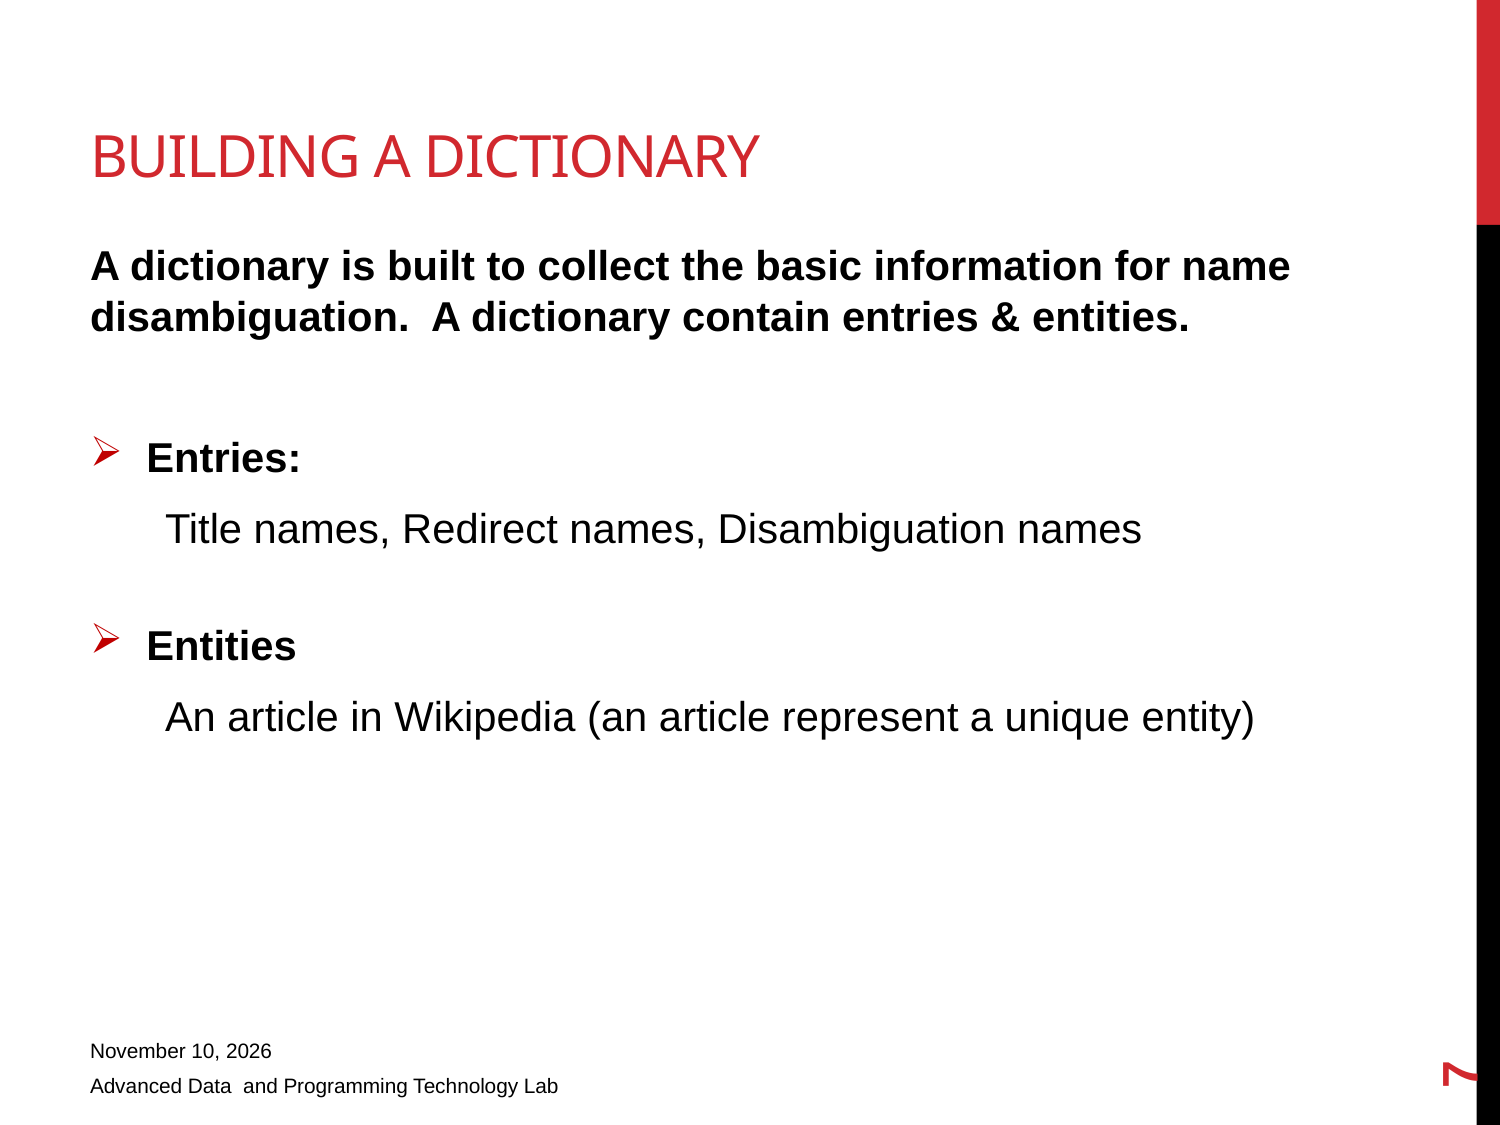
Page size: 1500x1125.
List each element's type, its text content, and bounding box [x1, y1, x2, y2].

title Building A Dictionary [75, 25, 1025, 197]
list A dictionary is built to collect the basic information for name disambiguation. A dictionary contain entries & entities. Entries: Title names, Redirect names, Disambiguation names Entities An article in Wikipedia (an article represent a unique entity) [75, 231, 1325, 1005]
slide_number 6 [1427, 887, 1488, 1104]
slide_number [75, 1012, 638, 1063]
footer Advanced Data and Programming Technology Lab [75, 1065, 638, 1112]
